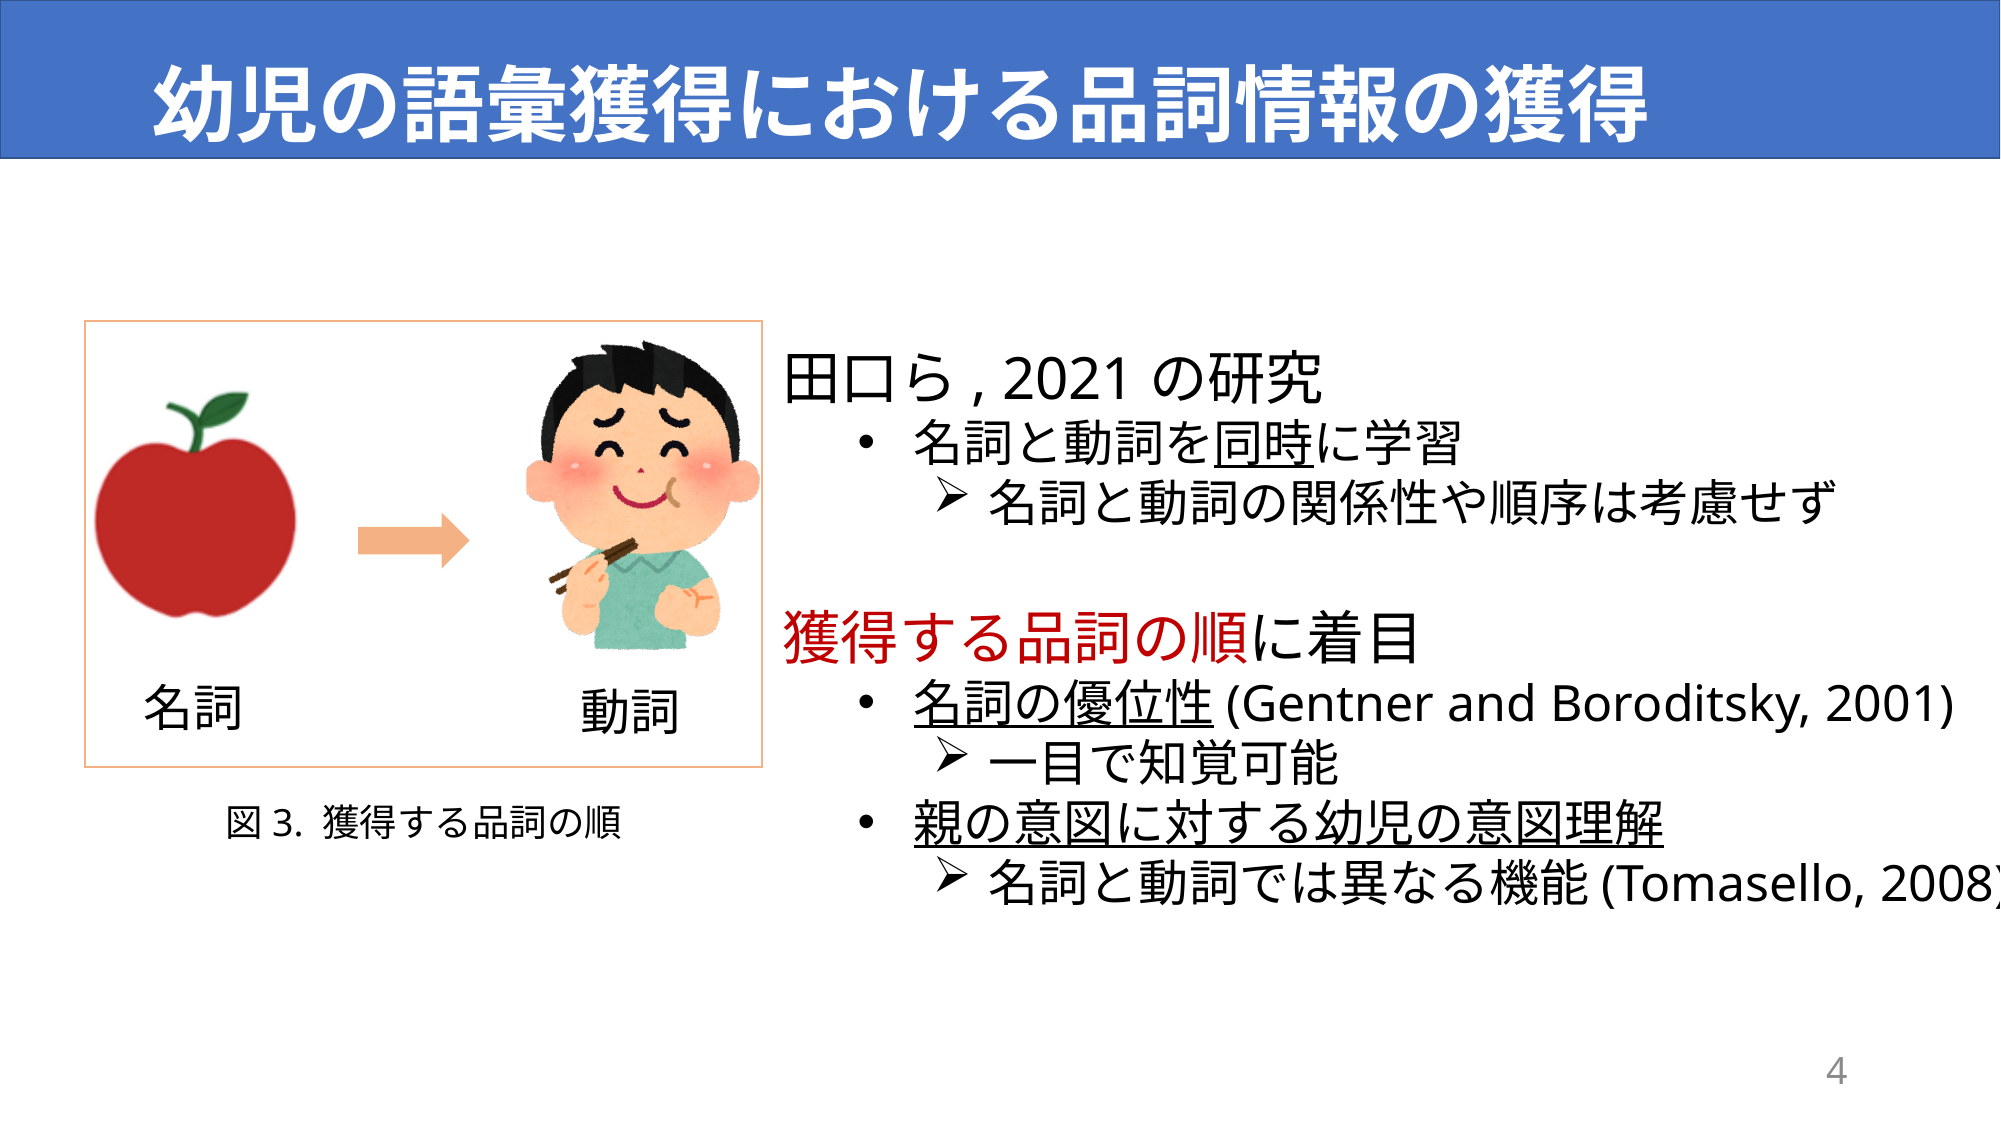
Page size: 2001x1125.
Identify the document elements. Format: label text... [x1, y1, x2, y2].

slide_number 4 [1412, 1042, 1863, 1103]
text_box 田口ら, 2021の研究 名詞と動詞を同時に学習 名詞と動詞の関係性や順序は考慮せず 獲得する品詞の順に着目 名詞の優位性(Gentner and Boroditsky, 2001) 一目で知覚可能 親の意図に対する幼児の意図理解 名詞と動詞では異なる機能(Tomasello, 2008) [768, 333, 2000, 979]
text_box [84, 320, 763, 768]
text_box 図3. 獲得する品詞の順 [210, 791, 637, 852]
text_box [85, 333, 761, 749]
title 幼児の語彙獲得における品詞情報の獲得 [137, 0, 1863, 218]
